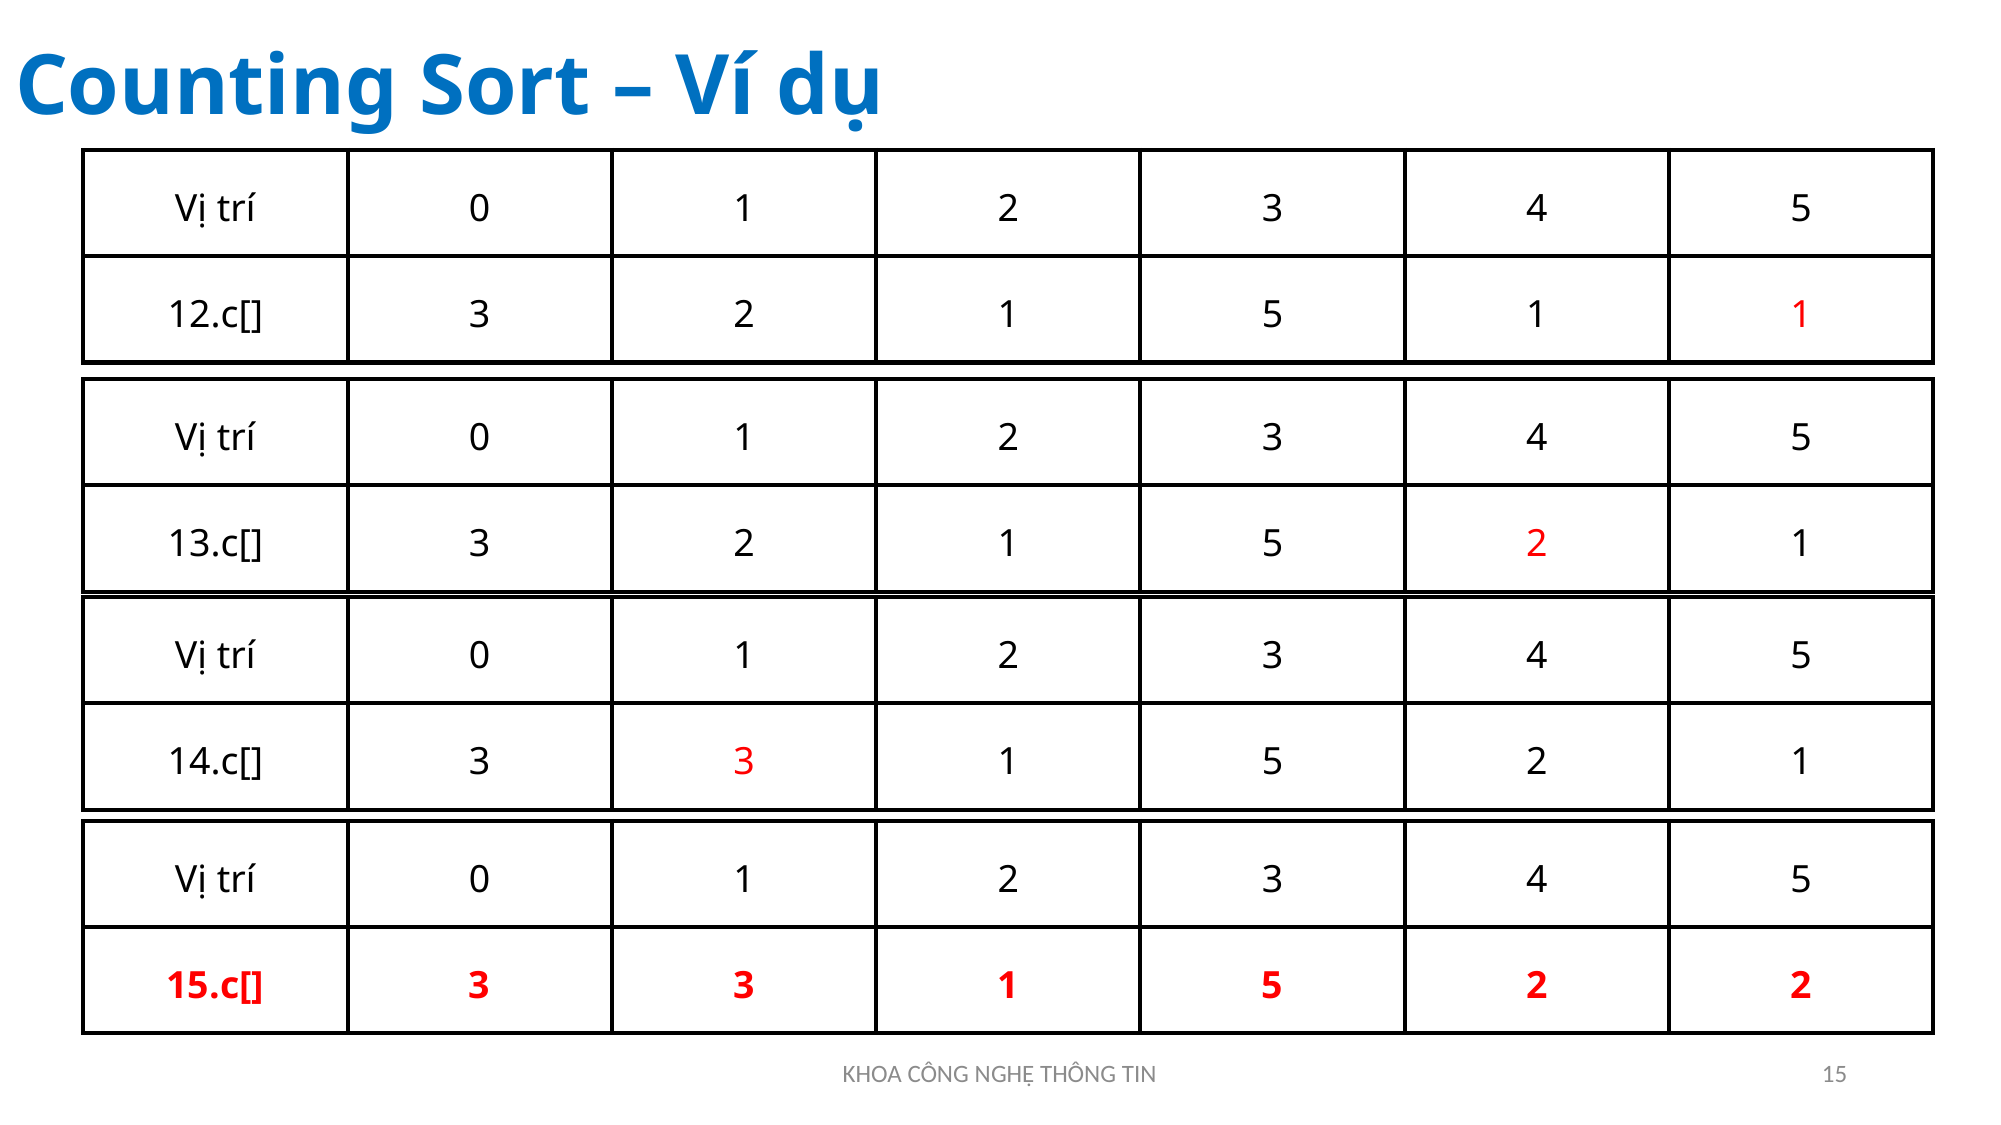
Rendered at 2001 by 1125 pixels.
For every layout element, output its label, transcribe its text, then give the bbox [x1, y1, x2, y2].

table_cell 2 [1407, 929, 1667, 1031]
table_cell 1 [1671, 487, 1931, 590]
table_cell 3 [614, 705, 874, 808]
table_header 1 [614, 381, 874, 483]
footer KHOA CÔNG NGHỆ THÔNG TIN [662, 1042, 1338, 1103]
table_header 0 [350, 599, 610, 701]
table_cell 2 [1407, 487, 1667, 590]
table_header 2 [878, 823, 1138, 925]
table_cell 1 [1407, 258, 1667, 360]
table_cell 1 [878, 705, 1138, 808]
table_header 5 [1671, 823, 1931, 925]
table_header 0 [350, 152, 610, 254]
table_cell 1 [1671, 705, 1931, 808]
table_header Vị trí [85, 152, 346, 254]
table_header 4 [1407, 599, 1667, 701]
table_header 2 [878, 599, 1138, 701]
slide_number 15 [1412, 1042, 1863, 1103]
table_header 3 [1142, 152, 1403, 254]
table_header Vị trí [85, 381, 346, 483]
table_header 1 [614, 152, 874, 254]
table_cell 5 [1142, 929, 1403, 1031]
table_cell 3 [350, 929, 610, 1031]
table_header 5 [1671, 152, 1931, 254]
table_header 2 [878, 152, 1138, 254]
table_header 5 [1671, 599, 1931, 701]
table_cell 5 [1142, 705, 1403, 808]
table_header 4 [1407, 823, 1667, 925]
table_header Vị trí [85, 599, 346, 701]
table_cell 1 [878, 929, 1138, 1031]
table_header 3 [1142, 381, 1403, 483]
title Counting Sort – Ví dụ [0, 0, 1725, 175]
table_header 5 [1671, 381, 1931, 483]
table_cell 1 [878, 258, 1138, 360]
table_cell 2 [1407, 705, 1667, 808]
table_header 3 [1142, 599, 1403, 701]
table_header 4 [1407, 381, 1667, 483]
table_header 1 [614, 599, 874, 701]
table_cell 12.c[] [85, 258, 346, 360]
table_header 4 [1407, 152, 1667, 254]
table_header Vị trí [85, 823, 346, 925]
table_cell 2 [1671, 929, 1931, 1031]
table_cell 2 [614, 258, 874, 360]
table_header 3 [1142, 823, 1403, 925]
table_header 0 [350, 823, 610, 925]
table_cell 13.c[] [85, 487, 346, 590]
table_cell 5 [1142, 258, 1403, 360]
table_cell 3 [350, 705, 610, 808]
table_header 0 [350, 381, 610, 483]
table_cell 1 [878, 487, 1138, 590]
table_cell 3 [614, 929, 874, 1031]
table_cell 1 [1671, 258, 1931, 360]
table_cell 15.c[] [85, 929, 346, 1031]
table_cell 3 [350, 487, 610, 590]
table_cell 14.c[] [85, 705, 346, 808]
table_cell 5 [1142, 487, 1403, 590]
table_cell 2 [614, 487, 874, 590]
table_cell 3 [350, 258, 610, 360]
table_header 1 [614, 823, 874, 925]
table_header 2 [878, 381, 1138, 483]
